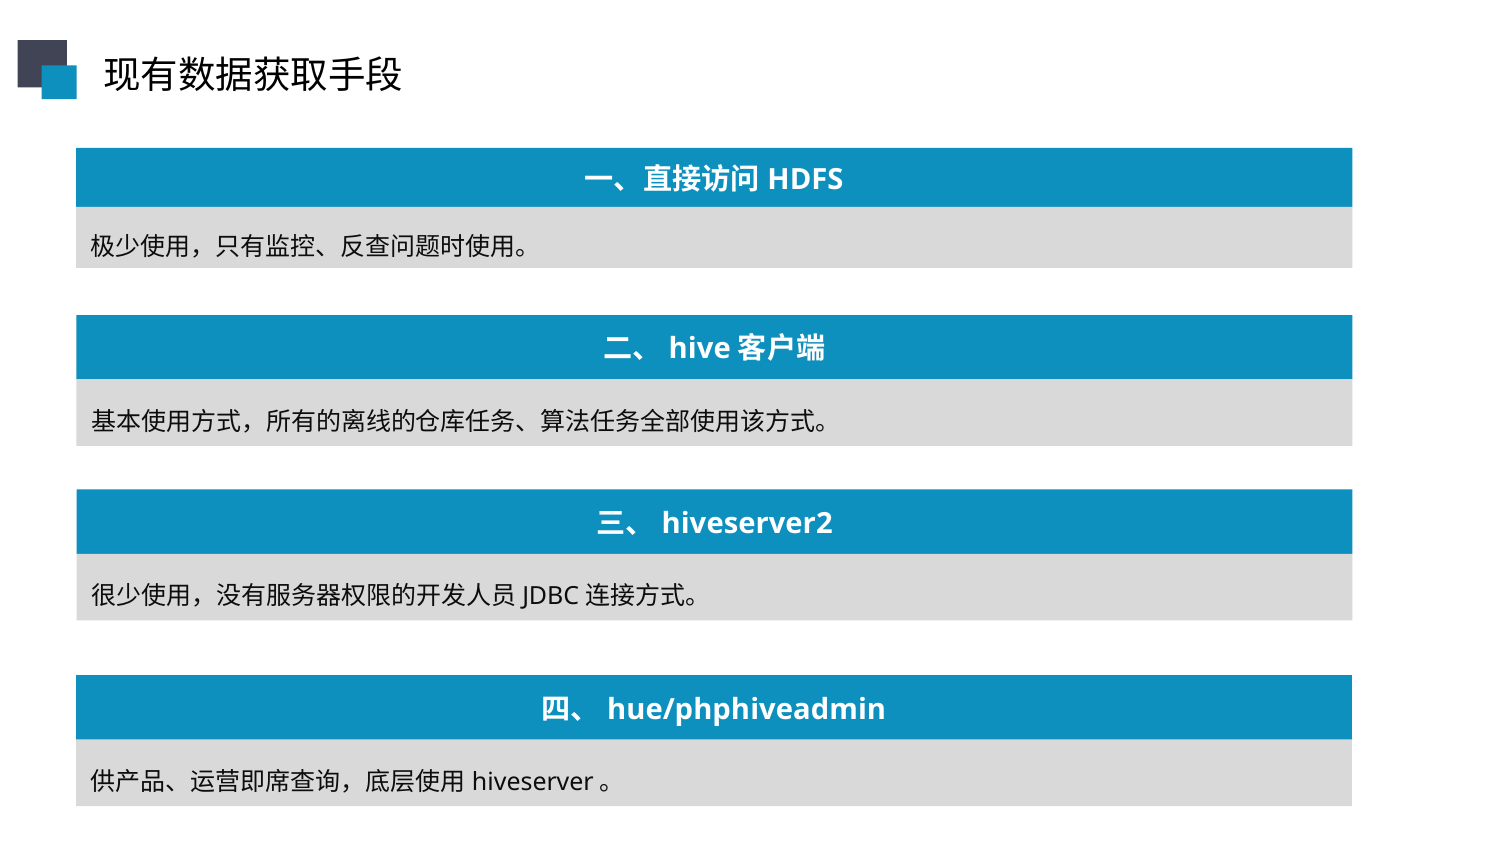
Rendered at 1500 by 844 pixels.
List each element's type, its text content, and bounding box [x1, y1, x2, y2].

text_box 现有数据获取手段 [88, 43, 419, 104]
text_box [17, 39, 77, 100]
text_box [75, 675, 1353, 807]
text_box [76, 314, 1353, 447]
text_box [75, 147, 1353, 269]
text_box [76, 489, 1353, 621]
